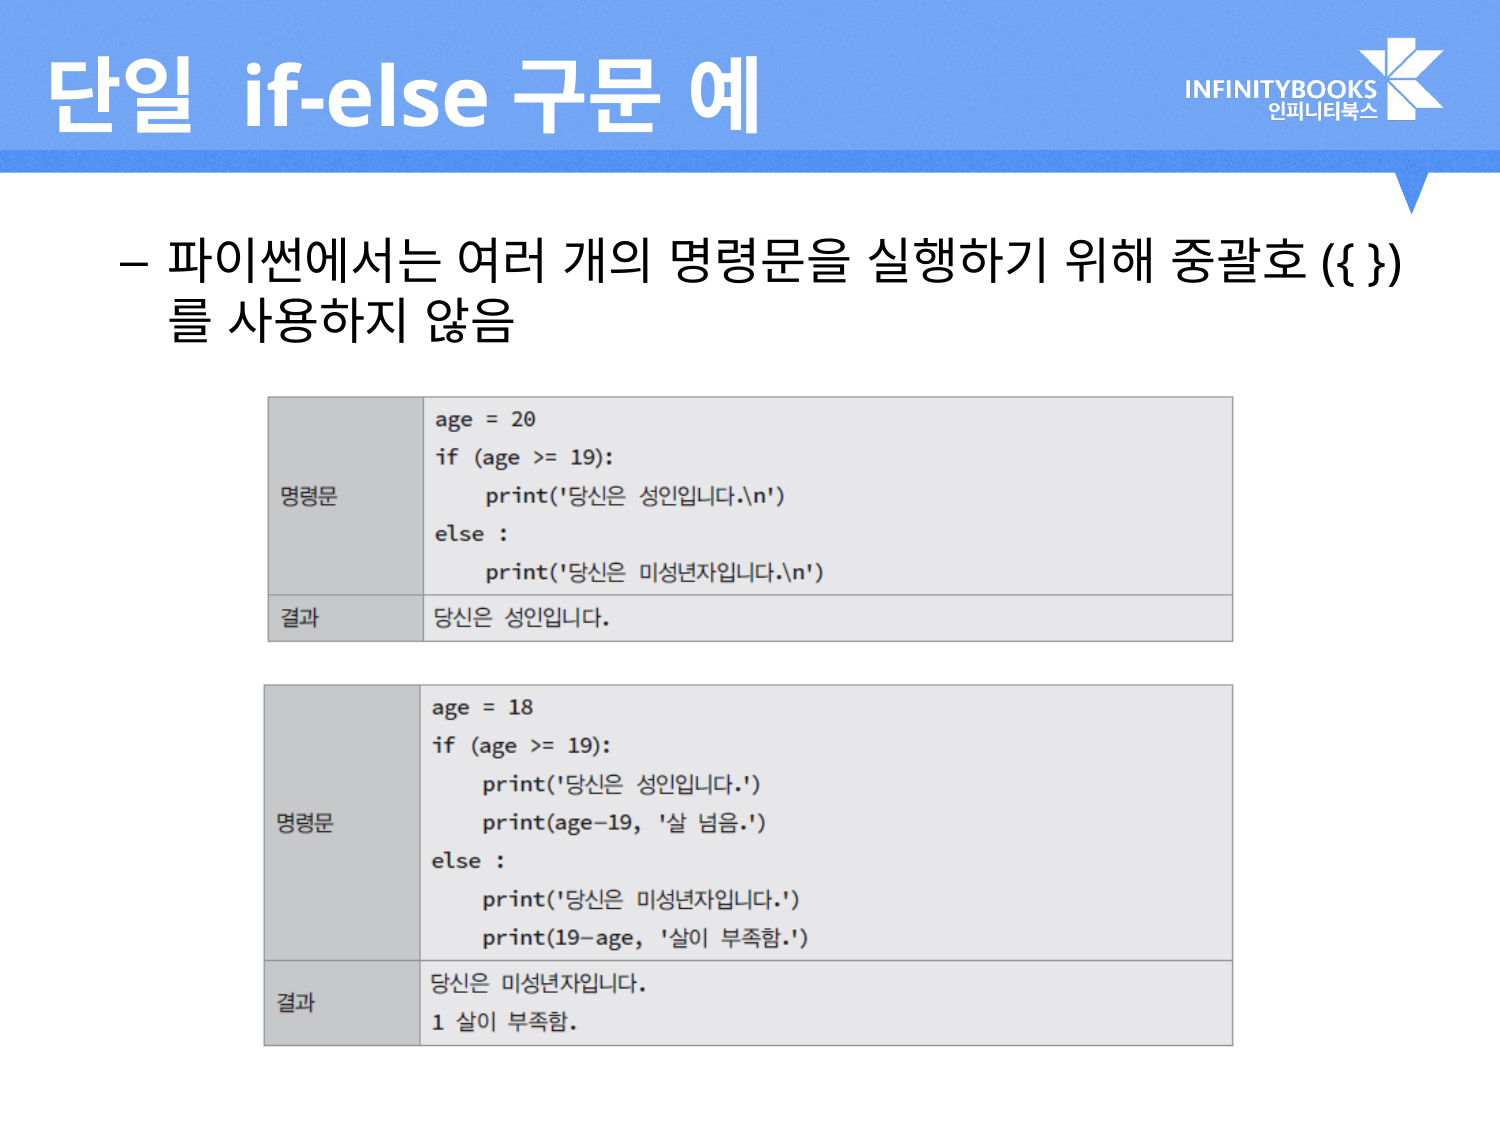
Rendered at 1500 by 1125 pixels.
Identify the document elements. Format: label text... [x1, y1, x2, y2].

picture [0, 150, 1500, 213]
picture [1182, 33, 1446, 126]
list 파이썬에서는 여러 개의 명령문을 실행하기 위해 중괄호({ })를 사용하지 않음 [30, 222, 1472, 1075]
title 단일 if-else구문 예 [30, 35, 1325, 150]
picture [260, 391, 1240, 649]
picture [260, 679, 1240, 1056]
